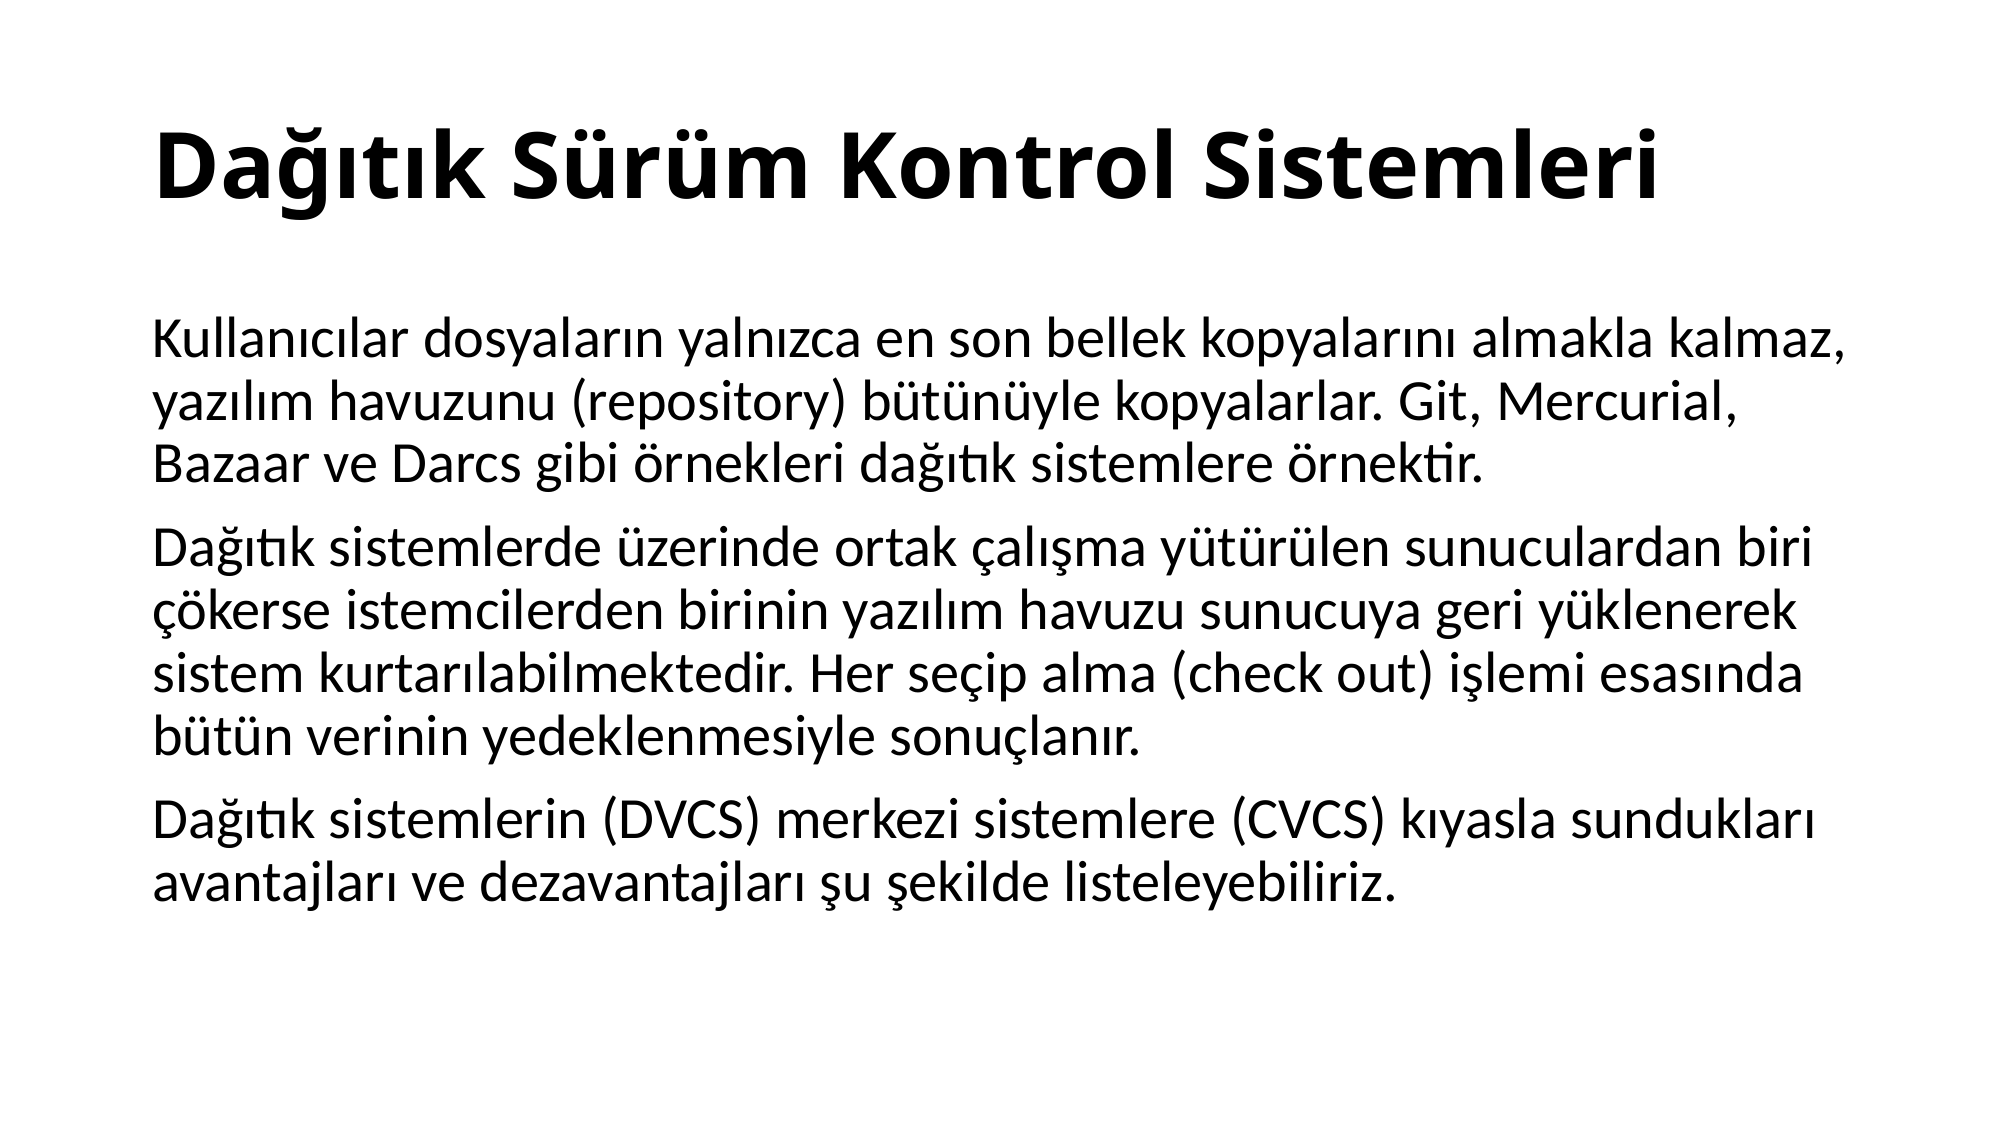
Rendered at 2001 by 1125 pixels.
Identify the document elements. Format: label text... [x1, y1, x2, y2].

title Dağıtık Sürüm Kontrol Sistemleri [137, 59, 1863, 278]
list Kullanıcılar dosyaların yalnızca en son bellek kopyalarını almakla kalmaz, yazılım havuzunu (repository) bütünüyle kopyalarlar. Git, Mercurial, Bazaar ve Darcs gibi örnekleri dağıtık sistemlere örnektir. Dağıtık sistemlerde üzerinde ortak çalışma yütürülen sunuculardan biri çökerse istemcilerden birinin yazılım havuzu sunucuya geri yüklenerek sistem kurtarılabilmektedir. Her seçip alma (check out) işlemi esasında bütün verinin yedeklenmesiyle sonuçlanır. Dağıtık sistemlerin (DVCS) merkezi sistemlere (CVCS) kıyasla sundukları avantajları ve dezavantajları şu şekilde listeleyebiliriz. [137, 299, 1863, 1014]
